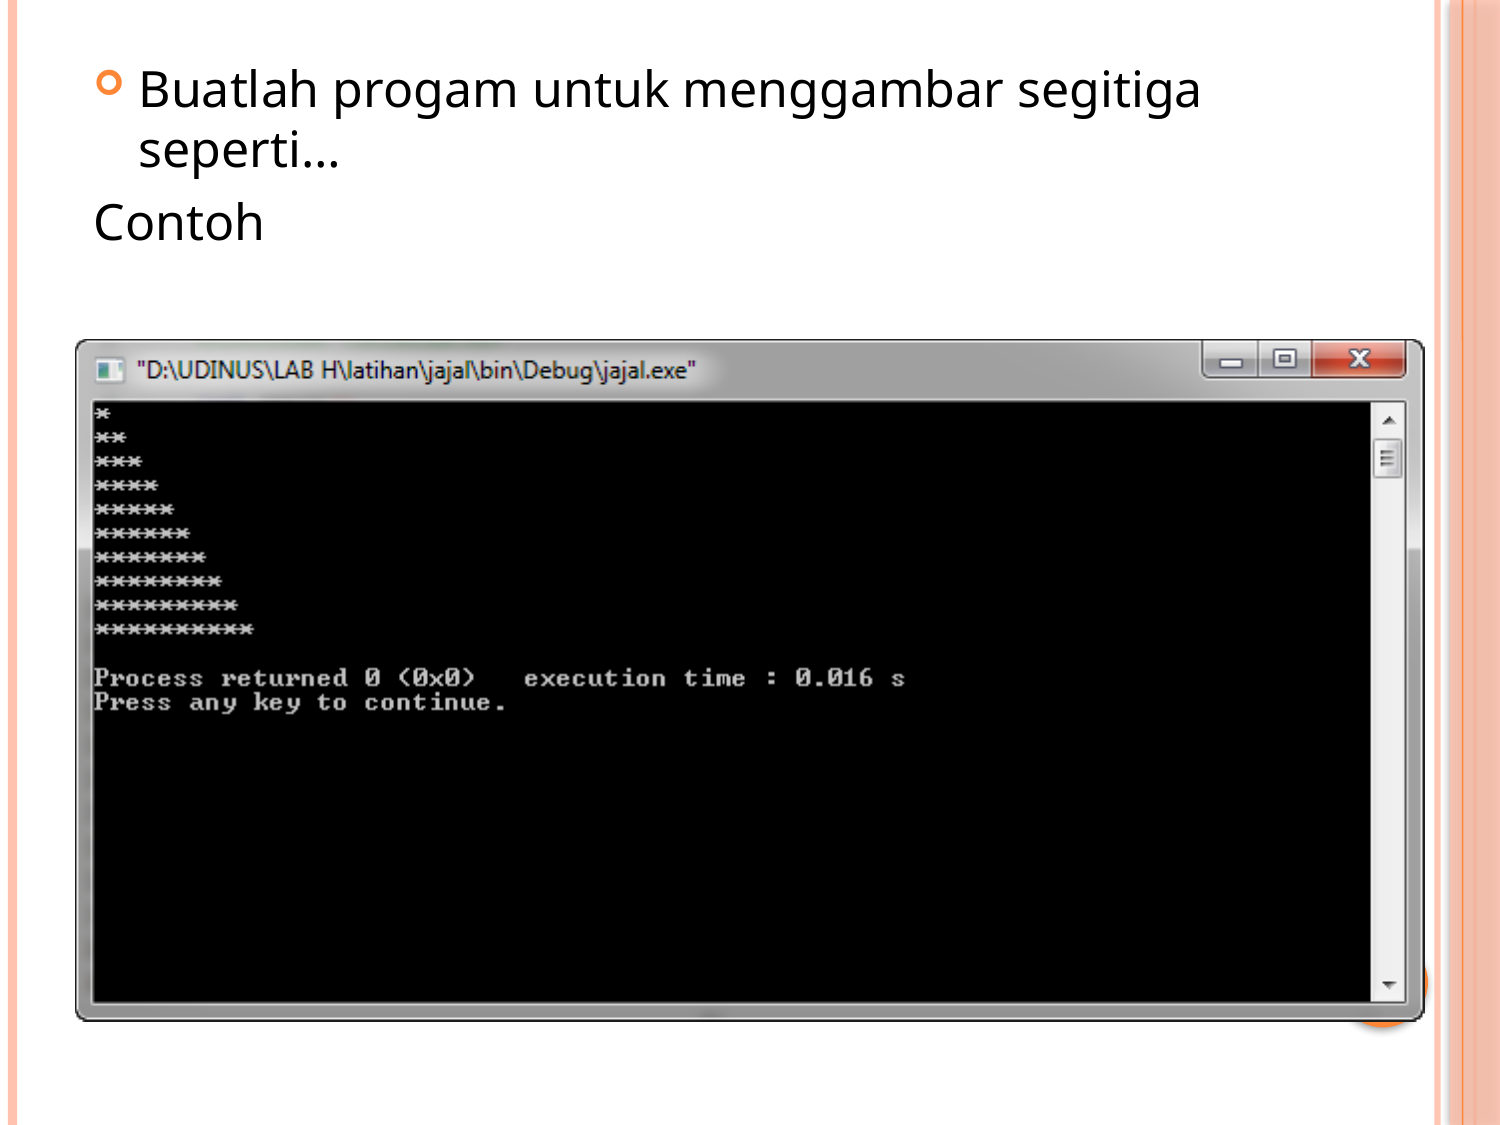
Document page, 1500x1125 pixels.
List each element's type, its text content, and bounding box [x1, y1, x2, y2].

list Buatlah progam untuk menggambar segitiga seperti… Contoh [78, 50, 1304, 336]
picture [74, 339, 1426, 1023]
